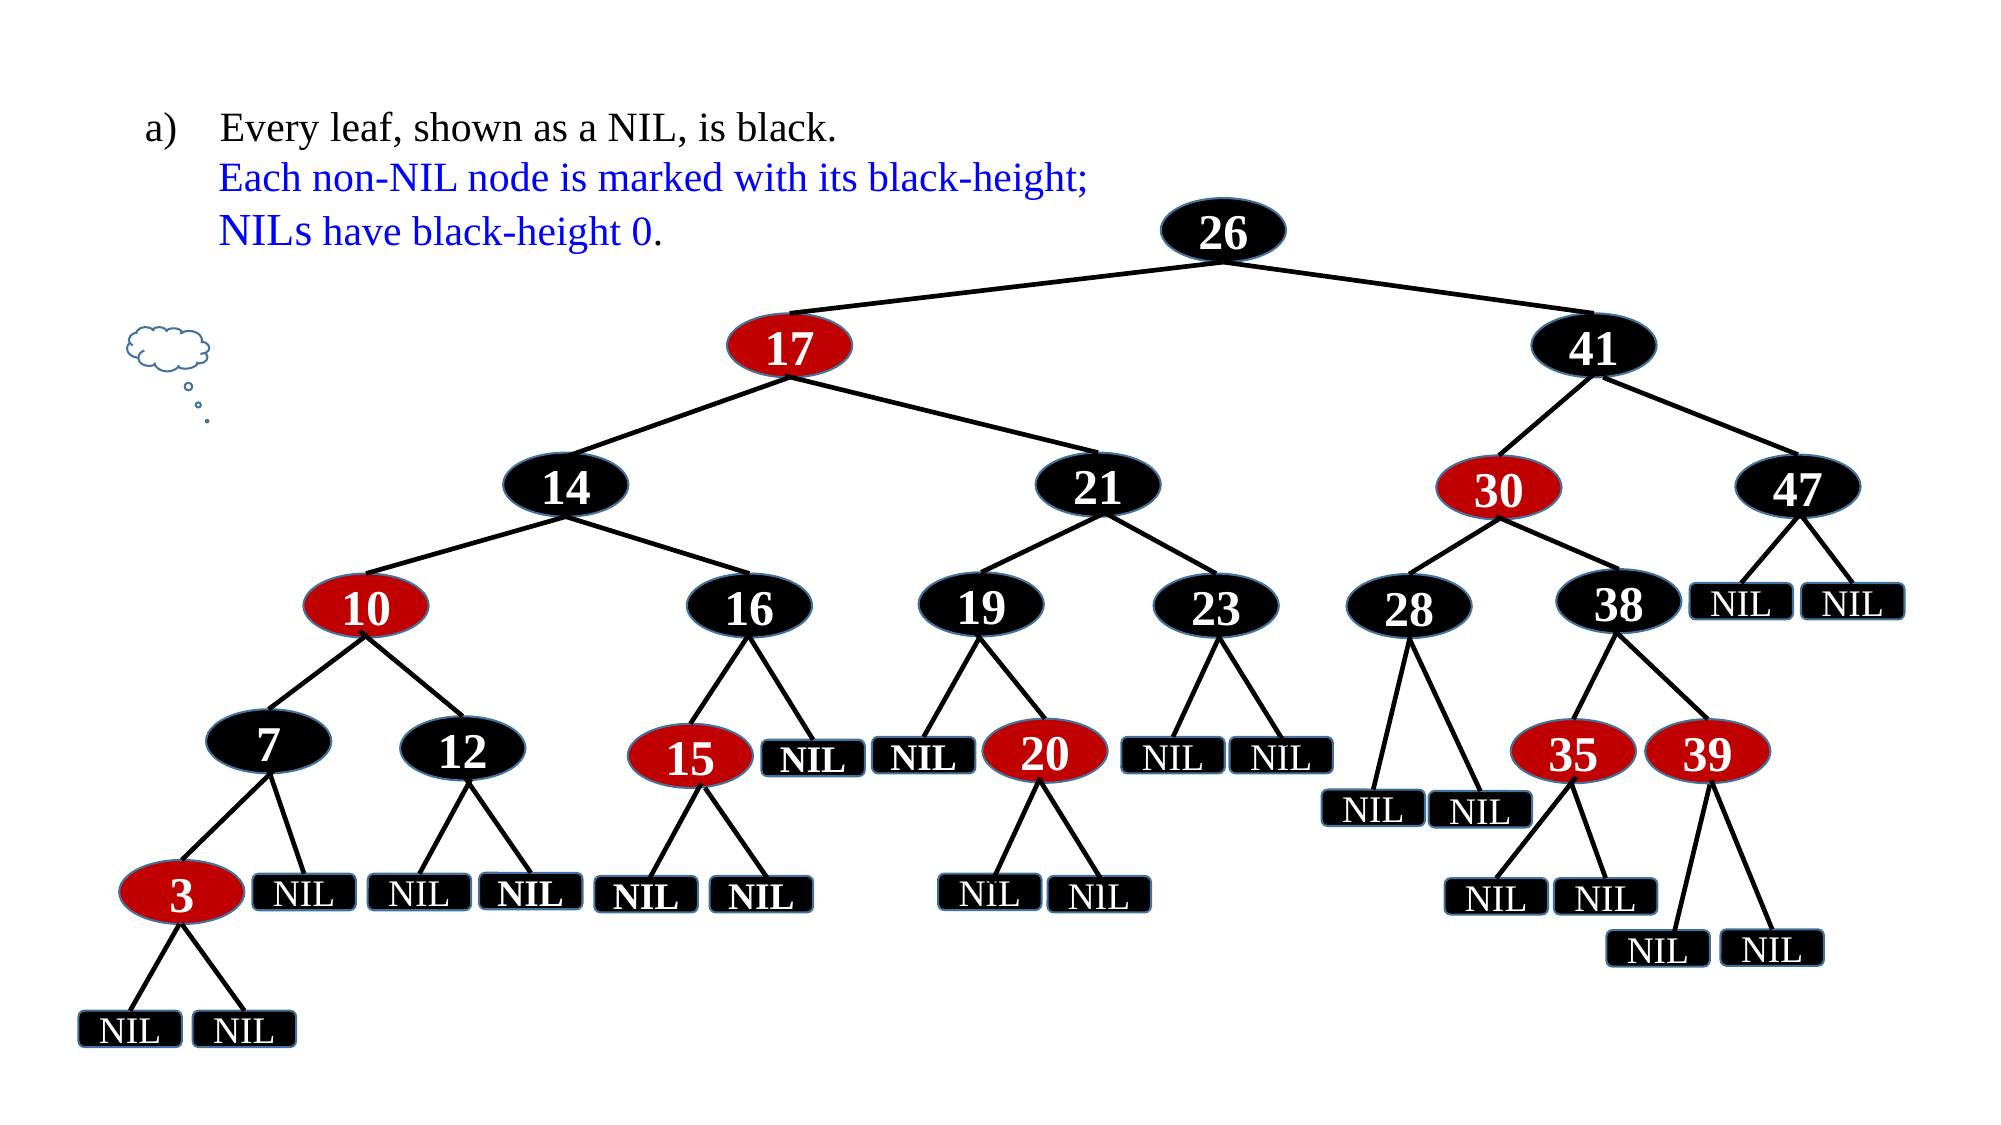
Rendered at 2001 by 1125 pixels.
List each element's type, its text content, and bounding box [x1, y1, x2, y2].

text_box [1603, 377, 1798, 455]
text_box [991, 777, 1041, 884]
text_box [747, 633, 814, 740]
text_box NIL [1688, 581, 1795, 621]
text_box NIL [1427, 789, 1496, 829]
text_box NIL [1719, 928, 1825, 967]
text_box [181, 924, 245, 1011]
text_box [1098, 509, 1217, 574]
text_box 39 [1644, 718, 1772, 784]
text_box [1498, 368, 1600, 456]
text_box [1223, 262, 1594, 314]
text_box 30 [1435, 454, 1563, 518]
text_box 19 [917, 571, 1045, 638]
text_box Every leaf, shown as a NIL, is black. Each non-NIL node is marked with its black-height; NILs have black-height 0. [130, 92, 1217, 262]
text_box NIL [478, 871, 584, 911]
text_box 14 [502, 451, 630, 516]
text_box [1570, 780, 1606, 879]
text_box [419, 779, 471, 874]
text_box 41 [1530, 312, 1658, 379]
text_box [1409, 518, 1501, 574]
text_box 17 [725, 312, 854, 377]
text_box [1172, 630, 1223, 737]
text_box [789, 262, 1223, 314]
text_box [690, 635, 749, 724]
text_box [464, 776, 531, 873]
text_box NIL [1046, 874, 1153, 914]
text_box 3 [118, 858, 246, 924]
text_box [1373, 636, 1411, 790]
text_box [1220, 639, 1287, 746]
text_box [1496, 516, 1619, 570]
text_box 10 [302, 572, 430, 634]
text_box 15 [626, 722, 755, 789]
text_box NIL [1320, 788, 1427, 828]
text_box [181, 770, 268, 860]
text_box 21 [1034, 451, 1162, 511]
text_box 23 [1152, 572, 1280, 639]
text_box 7 [205, 708, 333, 770]
text_box NIL [1120, 735, 1226, 775]
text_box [923, 639, 979, 737]
text_box NIL [191, 1009, 298, 1049]
text_box 28 [1345, 573, 1473, 638]
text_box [565, 516, 750, 574]
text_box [976, 633, 1045, 719]
text_box [194, 401, 202, 409]
text_box NIL [251, 872, 357, 912]
text_box 12 [399, 715, 527, 779]
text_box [1741, 510, 1804, 584]
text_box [981, 511, 1098, 573]
text_box 20 [981, 717, 1109, 780]
text_box NIL [937, 872, 1043, 912]
text_box 35 [1509, 718, 1638, 780]
text_box NIL [593, 874, 699, 914]
text_box NIL [1799, 581, 1906, 621]
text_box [1804, 510, 1853, 584]
text_box NIL [366, 872, 473, 912]
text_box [268, 770, 305, 874]
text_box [1409, 638, 1481, 791]
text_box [785, 375, 1099, 453]
text_box [126, 325, 211, 373]
text_box NIL [760, 738, 866, 778]
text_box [649, 783, 702, 879]
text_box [1711, 780, 1773, 930]
text_box NIL [708, 874, 815, 914]
text_box NIL [1552, 877, 1659, 916]
text_box 47 [1734, 453, 1862, 510]
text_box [1039, 780, 1106, 887]
text_box NIL [1228, 735, 1334, 775]
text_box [359, 631, 463, 717]
text_box NIL [1605, 929, 1711, 968]
text_box 16 [685, 572, 814, 635]
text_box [130, 924, 180, 1011]
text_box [1613, 629, 1708, 720]
text_box NIL [870, 735, 977, 775]
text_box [564, 377, 790, 457]
text_box NIL [77, 1009, 183, 1049]
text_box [1496, 776, 1577, 879]
text_box 26 [1217, 197, 1288, 262]
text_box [1573, 617, 1624, 720]
text_box NIL [1443, 877, 1550, 916]
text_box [704, 787, 772, 884]
text_box 38 [1555, 568, 1683, 629]
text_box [1672, 784, 1710, 938]
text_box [365, 516, 565, 574]
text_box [268, 634, 359, 710]
text_box [183, 381, 194, 392]
